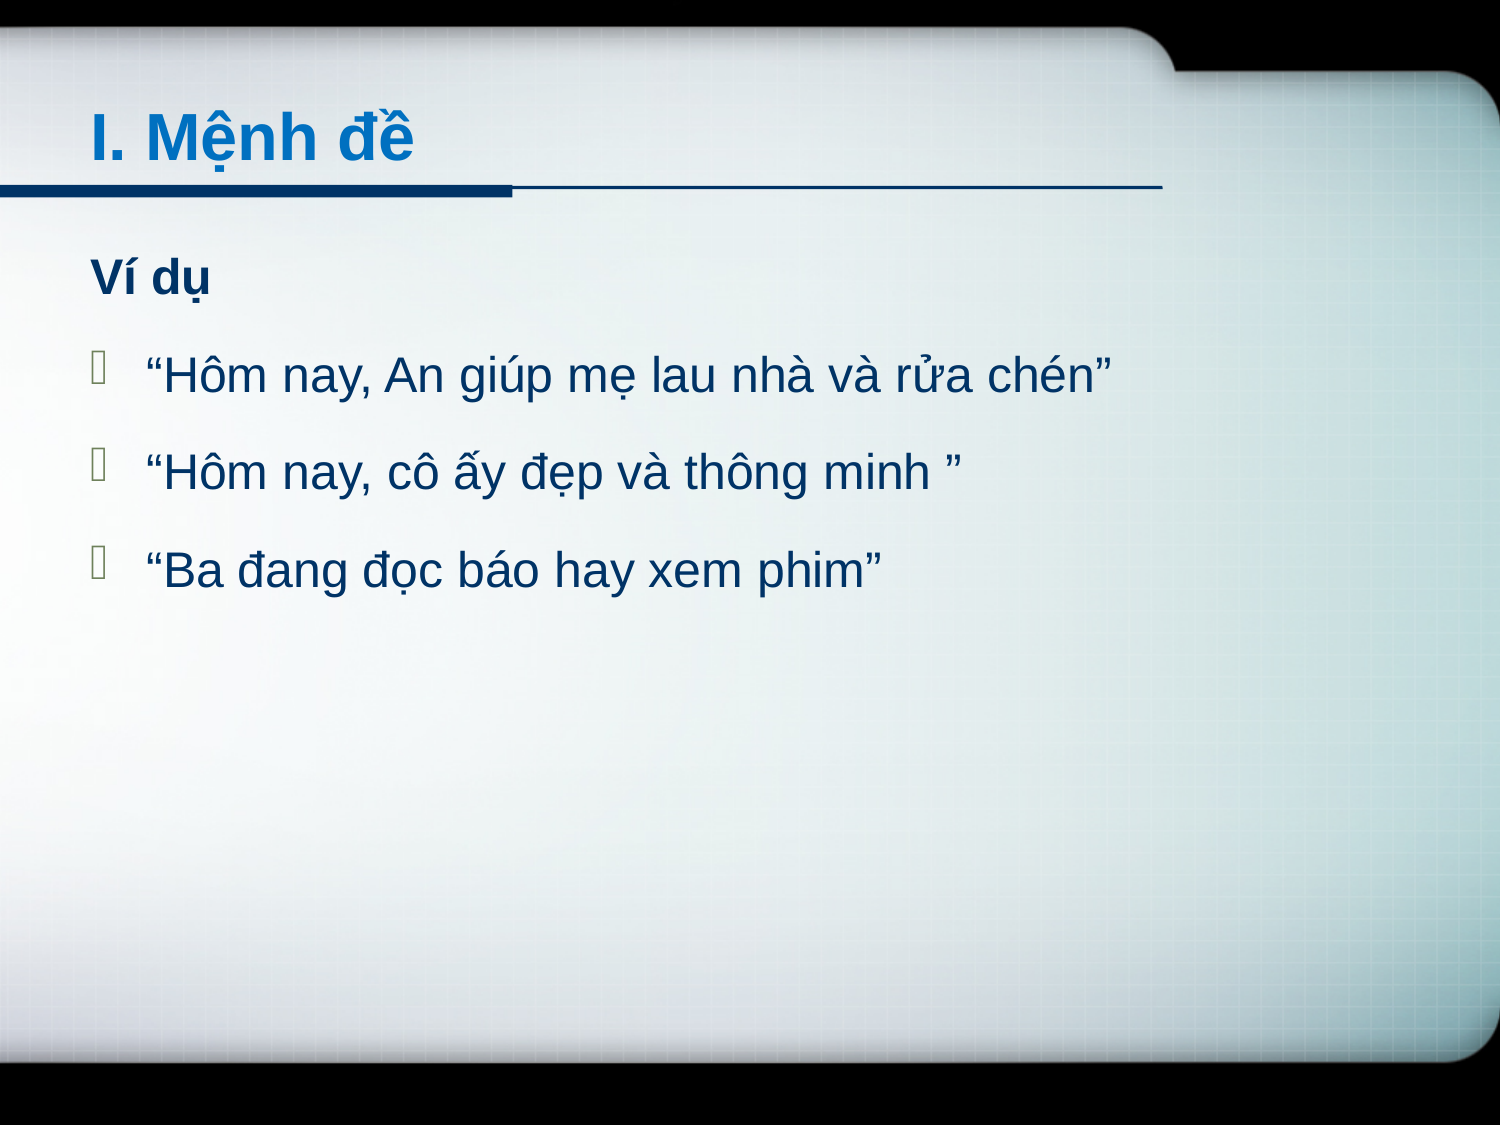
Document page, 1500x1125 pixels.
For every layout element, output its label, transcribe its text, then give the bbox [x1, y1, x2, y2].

title I. Mệnh đề [74, 87, 1338, 181]
list Ví dụ “Hôm nay, An giúp mẹ lau nhà và rửa chén” “Hôm nay, cô ấy đẹp và thông minh ” “Ba đang đọc báo hay xem phim” [74, 237, 1426, 1026]
picture [0, 0, 1500, 1125]
